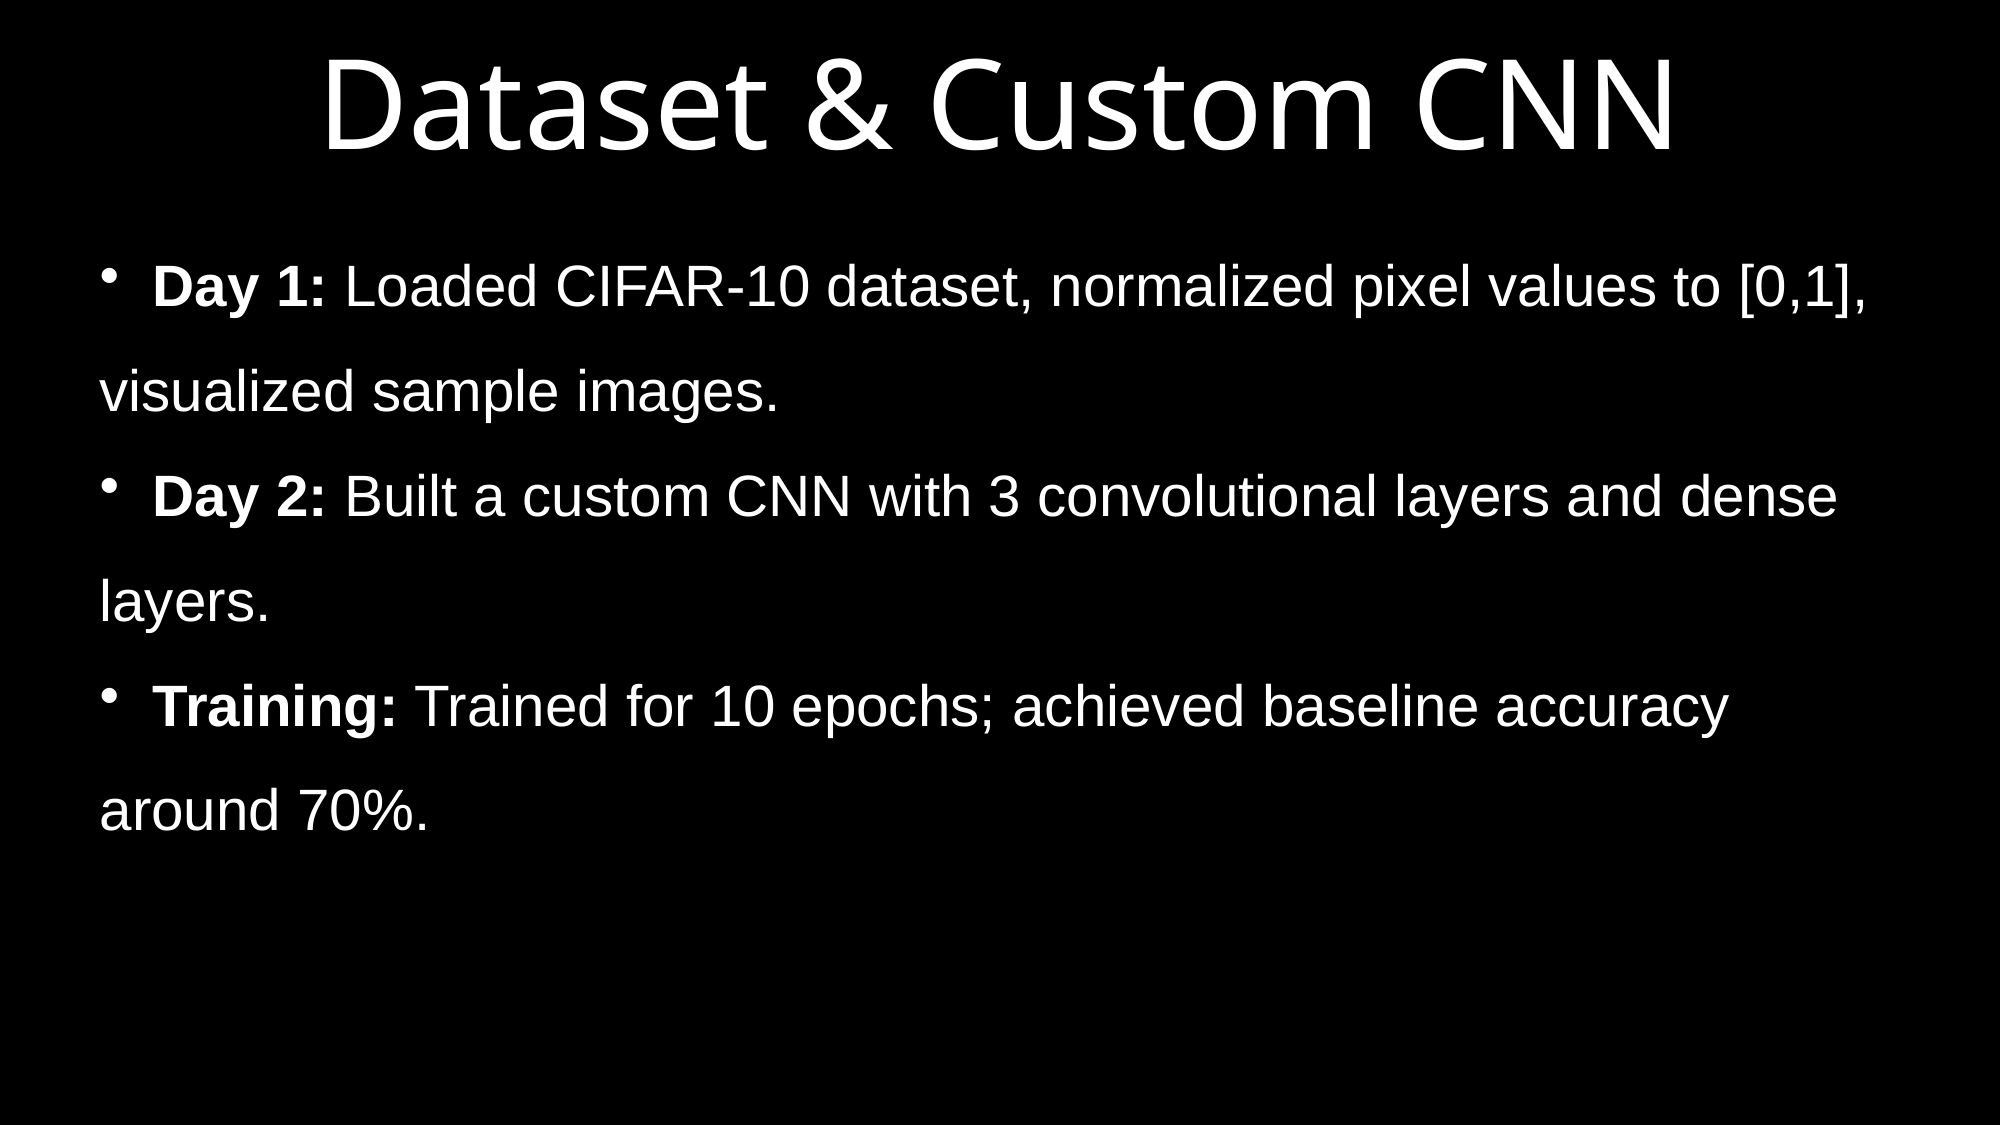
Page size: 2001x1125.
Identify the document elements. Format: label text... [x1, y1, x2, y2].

title Dataset & Custom CNN [0, 0, 2000, 185]
text_box Day 1: Loaded CIFAR-10 dataset, normalized pixel values to [0,1], visualized sample images. Day 2: Built a custom CNN with 3 convolutional layers and dense layers. Training: Trained for 10 epochs; achieved baseline accuracy around 70%. [84, 205, 1915, 850]
